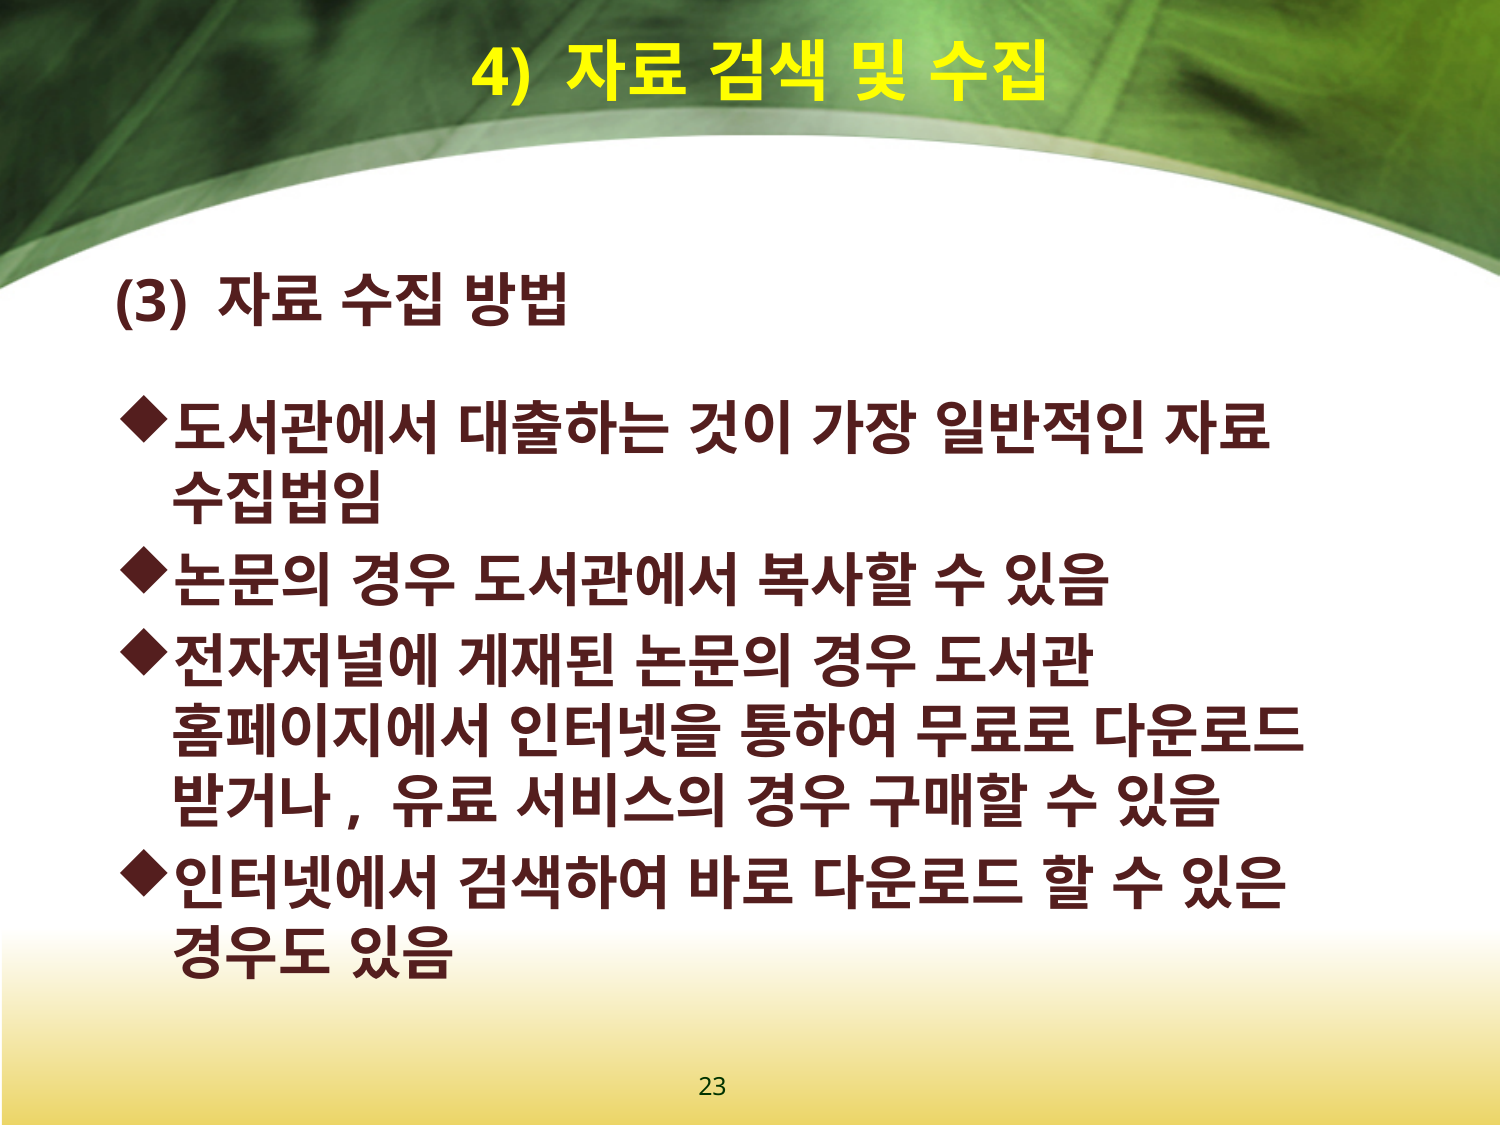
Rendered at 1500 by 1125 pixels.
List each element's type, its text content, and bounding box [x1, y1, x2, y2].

picture [0, 0, 1500, 468]
list (3) 자료 수집 방법 도서관에서 대출하는 것이 가장 일반적인 자료 수집법임 논문의 경우 도서관에서 복사할 수 있음 전자저널에 게재된 논문의 경우 도서관 홈페이지에서 인터넷을 통하여 무료로 다운로드 받거나, 유료 서비스의 경우 구매할 수 있음 인터넷에서 검색하여 바로 다운로드 할 수 있은 경우도 있음 [100, 255, 1426, 1038]
slide_number 23 [537, 1062, 888, 1113]
title 4) 자료 검색 및 수집 [88, 18, 1436, 120]
